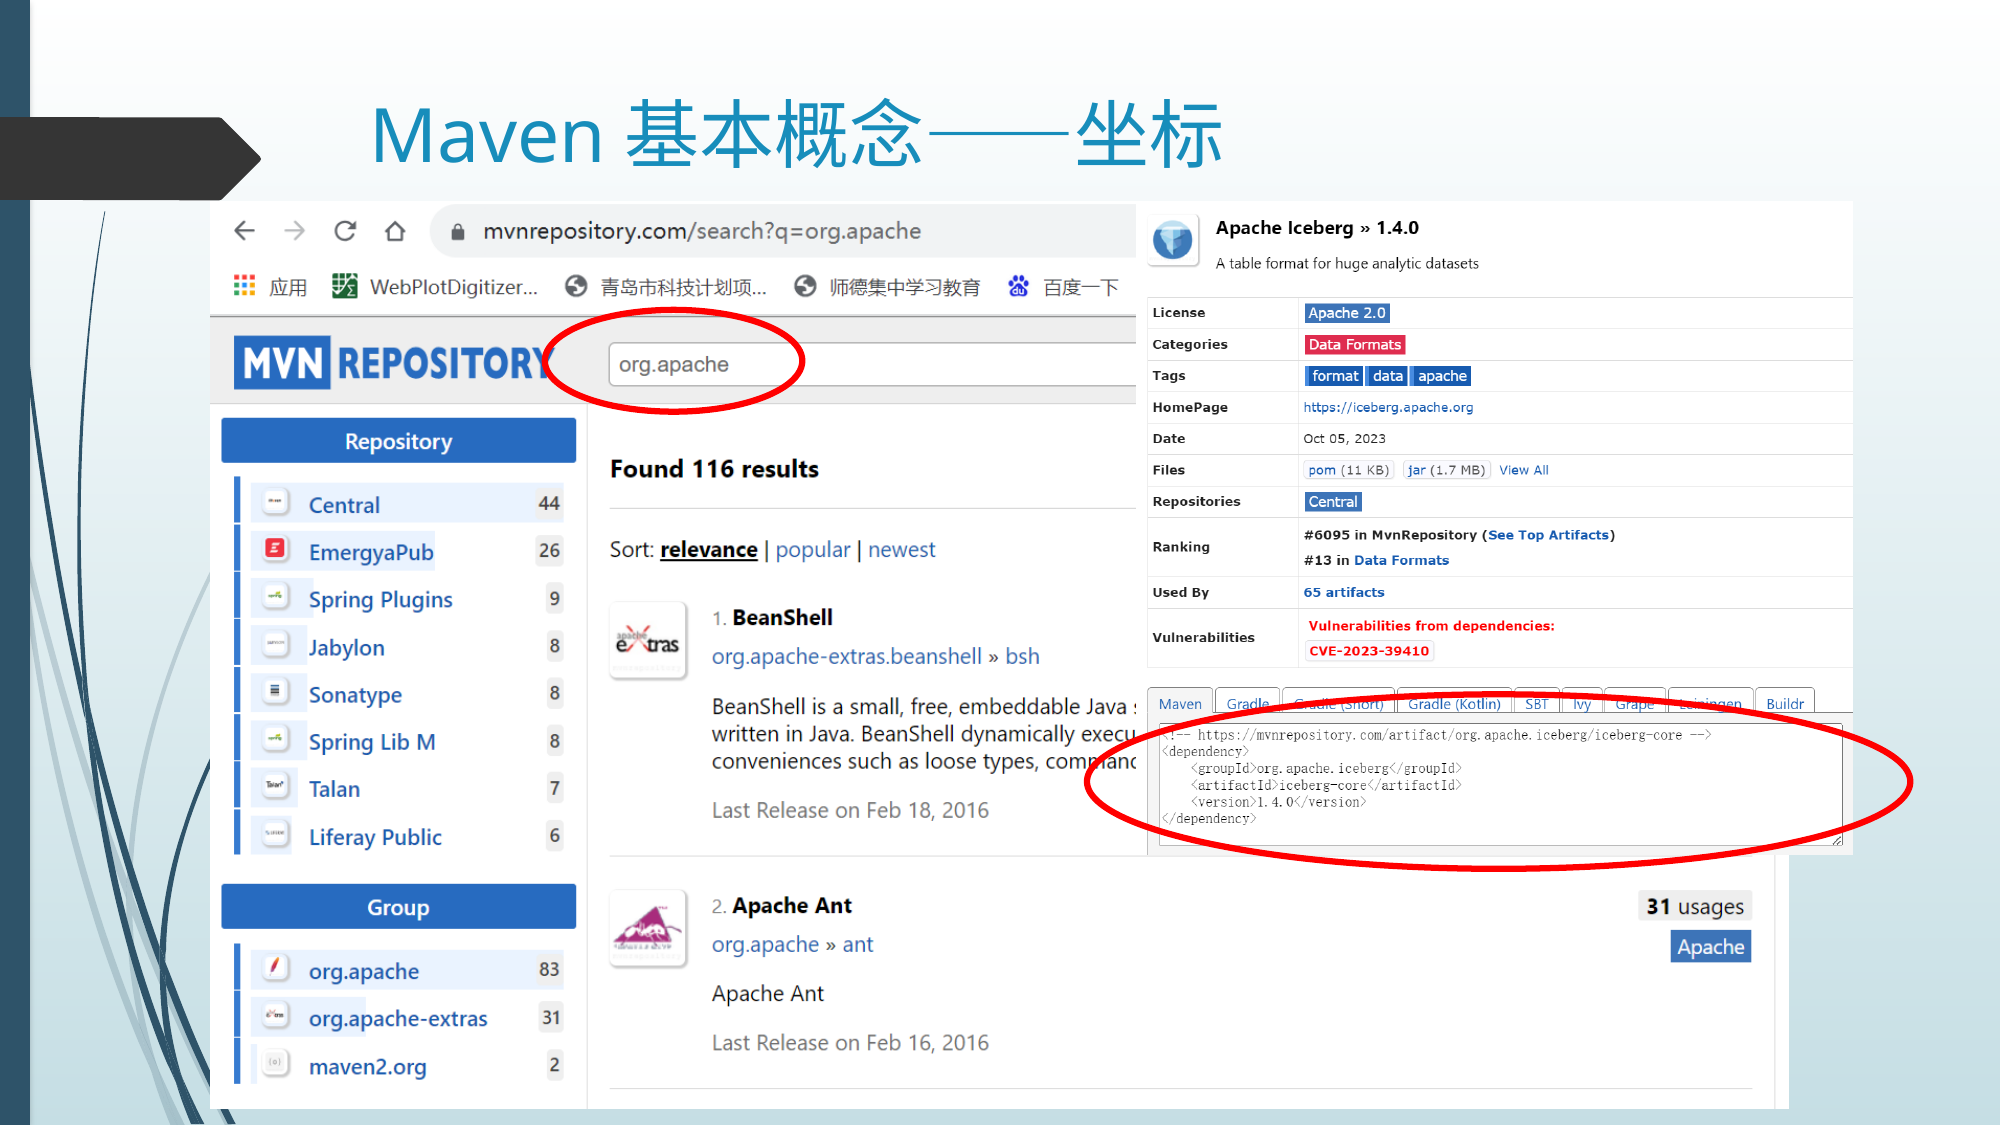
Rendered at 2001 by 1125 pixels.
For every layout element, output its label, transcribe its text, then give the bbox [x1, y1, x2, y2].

title Maven基本概念——坐标 [354, 79, 1817, 201]
picture [210, 201, 1853, 1109]
text_box [1857, 737, 1912, 826]
